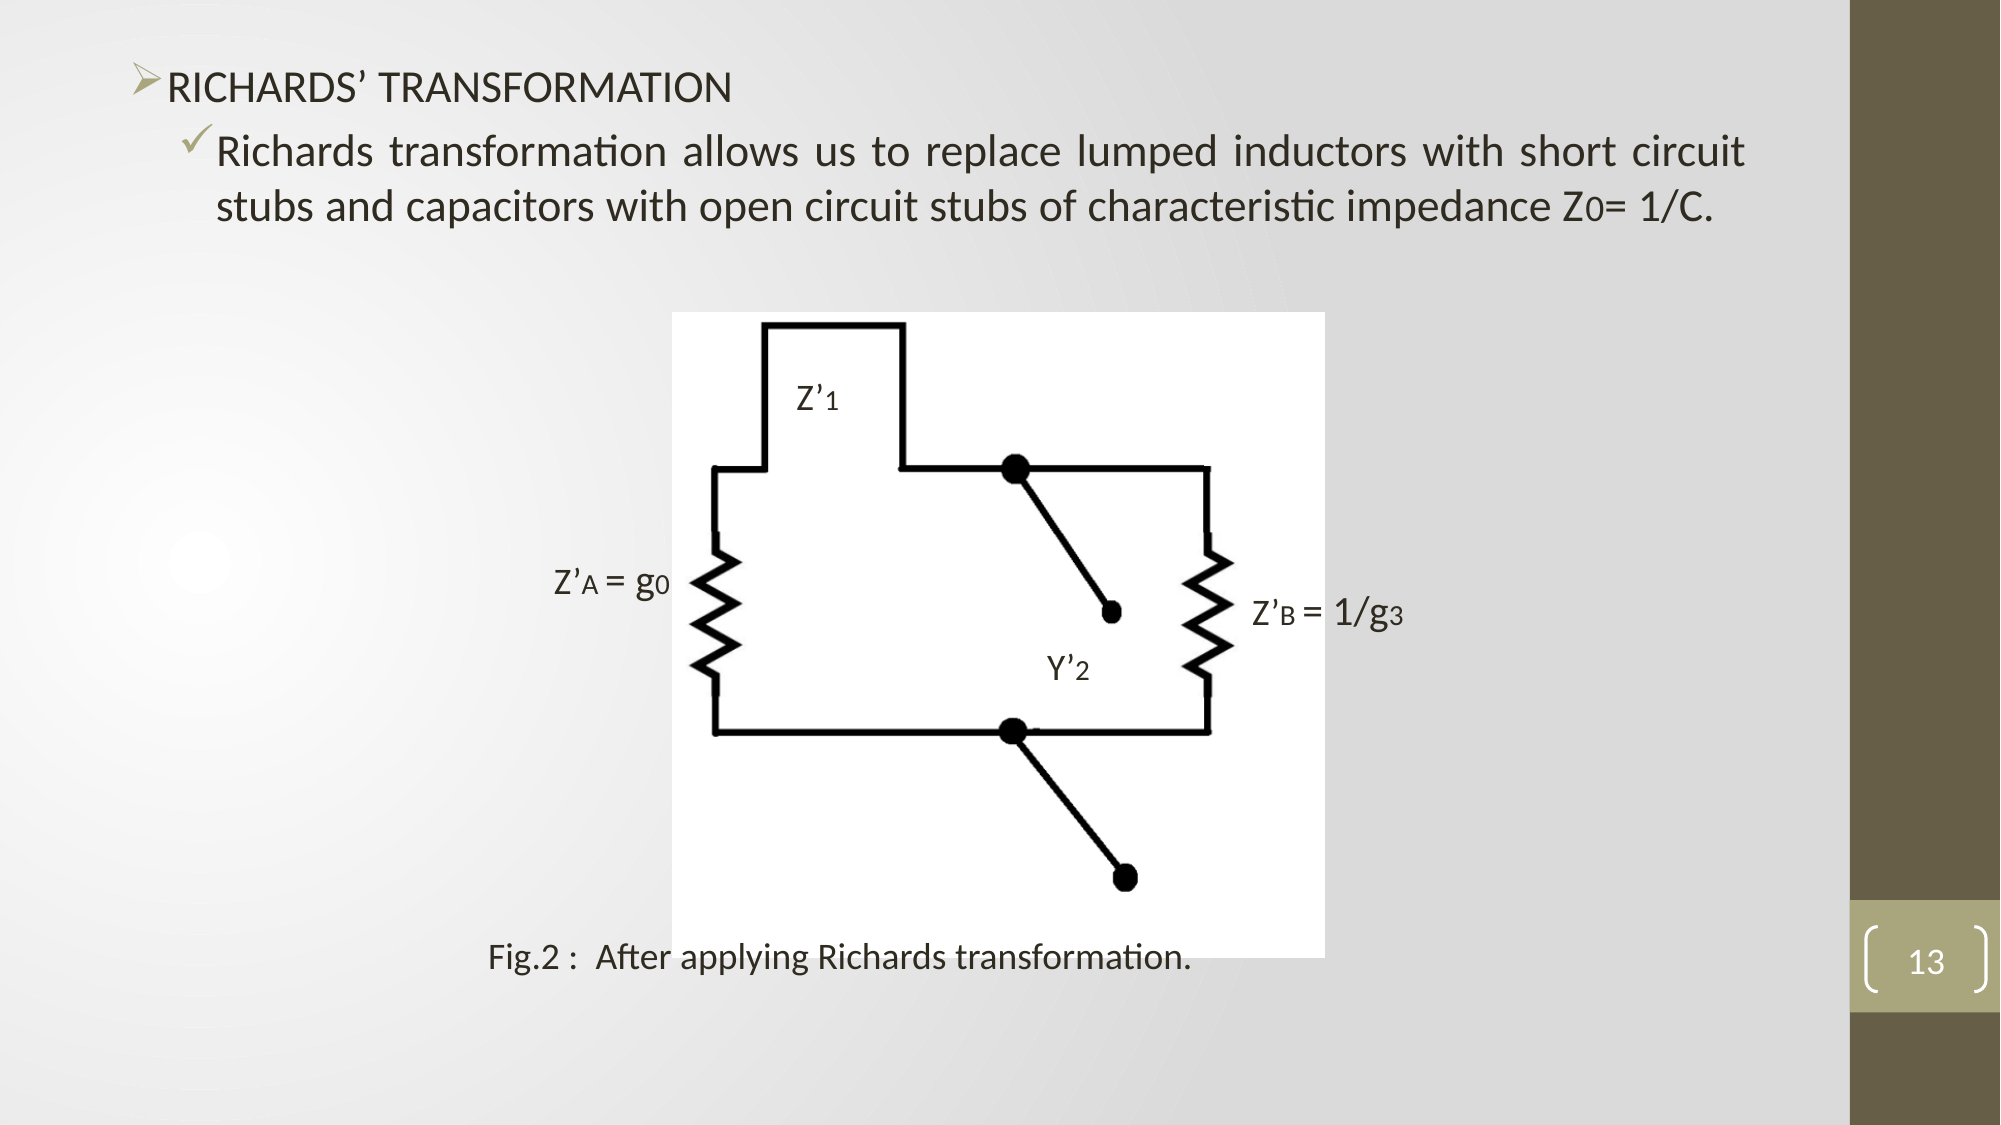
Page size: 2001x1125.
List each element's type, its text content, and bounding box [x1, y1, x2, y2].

picture [672, 312, 1326, 959]
text_box Z’A = g0 [539, 545, 669, 611]
list RICHARDS’ TRANSFORMATION Richards transformation allows us to replace lumped inductors with short circuit stubs and capacitors with open circuit stubs of characteristic impedance Z0= 1/C. [95, 49, 1763, 1097]
slide_number 13 [1864, 925, 1988, 994]
text_box Fig.2 : After applying Richards transformation. [473, 924, 1669, 985]
text_box Z’B = 1/g3 [1335, 576, 1540, 641]
